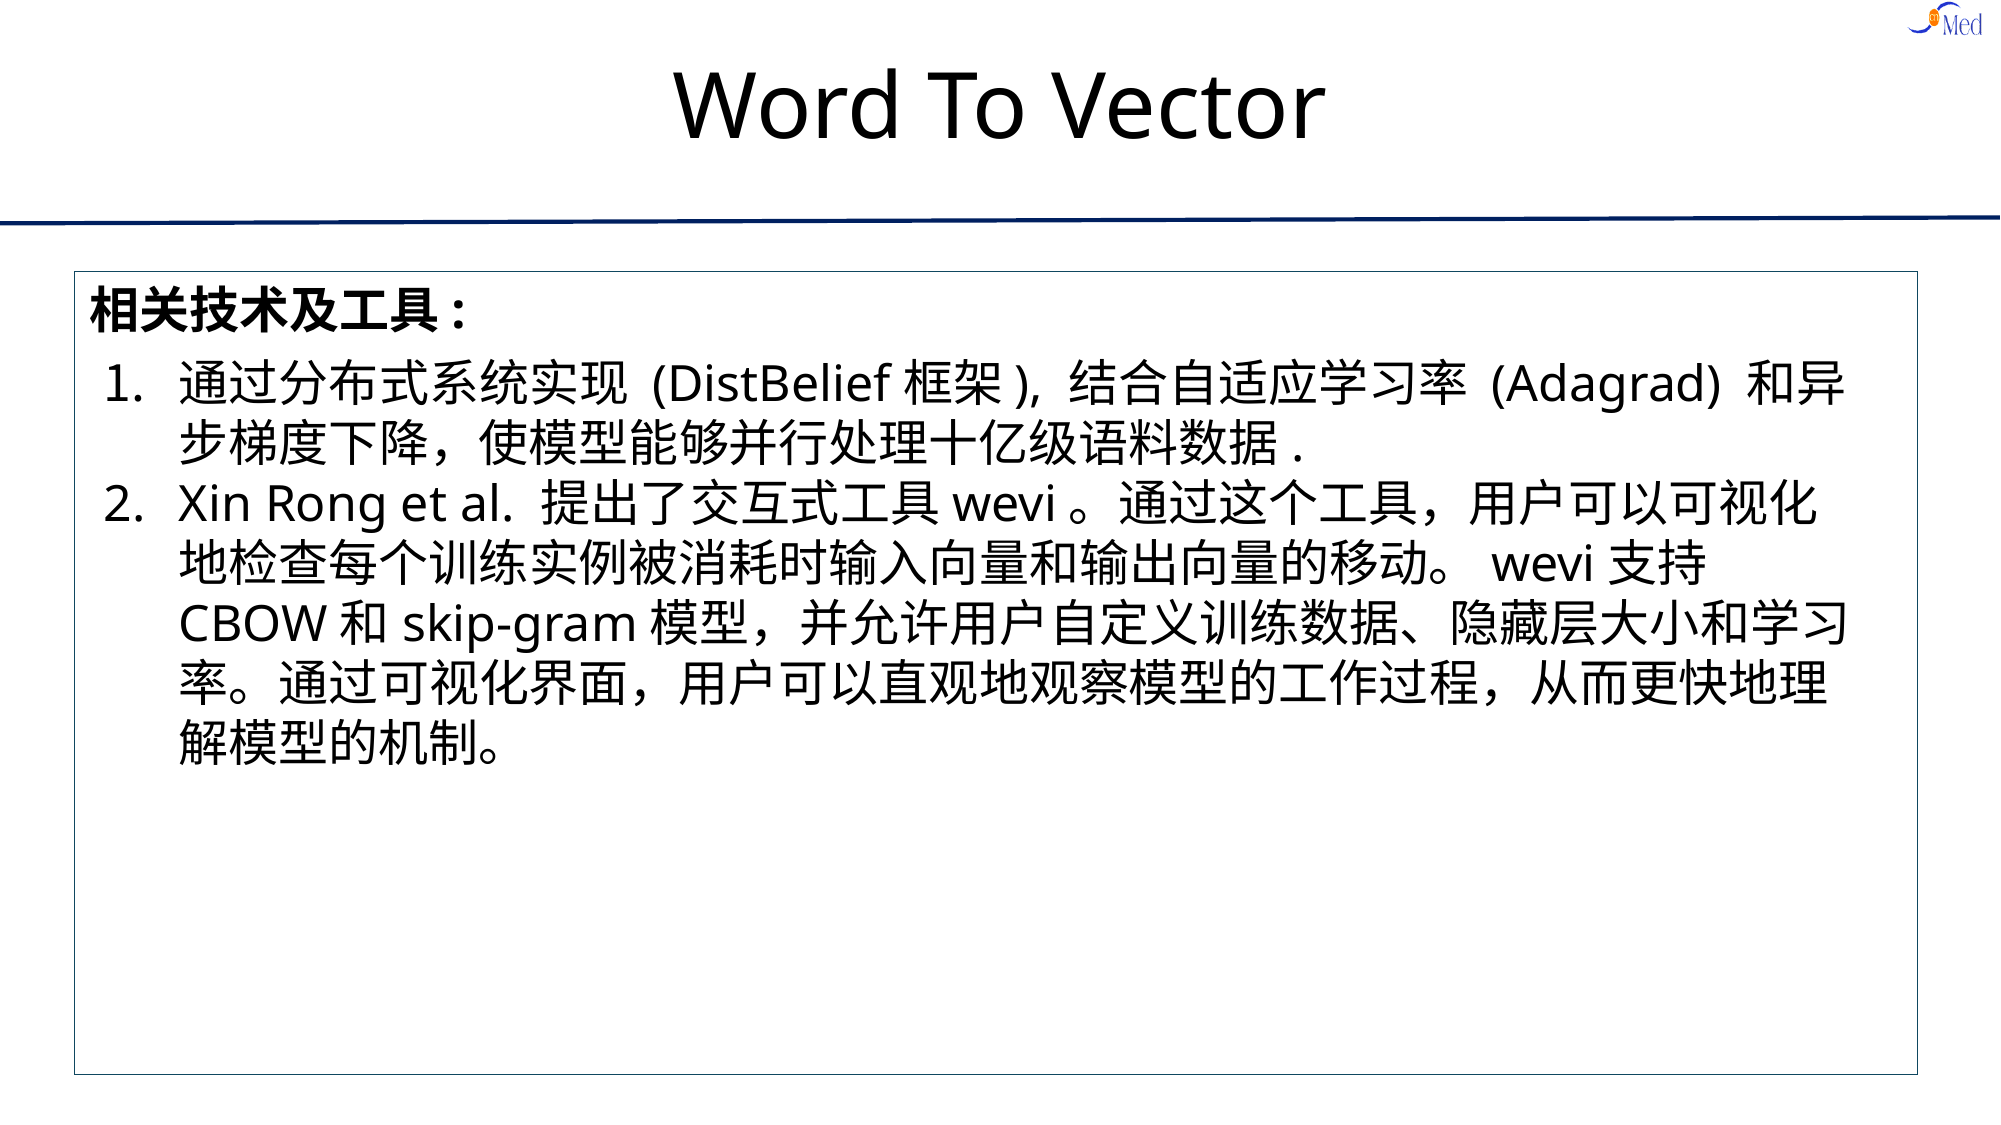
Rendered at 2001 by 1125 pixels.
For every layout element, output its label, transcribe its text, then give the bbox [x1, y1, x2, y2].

title Word To Vector [0, 0, 2000, 216]
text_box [0, 216, 2000, 224]
text_box 相关技术及工具: [74, 271, 1918, 1075]
picture [1907, 0, 1985, 38]
text_box 通过分布式系统实现 (DistBelief框架), 结合自适应学习率 (Adagrad) 和异步梯度下降，使模型能够并行处理十亿级语料数据. Xin Rong et al. 提出了交互式工具wevi。通过这个工具，用户可以可视化地检查每个训练实例被消耗时输入向量和输出向量的移动。wevi支持CBOW和skip-gram模型，并允许用户自定义训练数据、隐藏层大小和学习率。通过可视化界面，用户可以直观地观察模型的工作过程，从而更快地理解模型的机制。 [89, 343, 1869, 1051]
